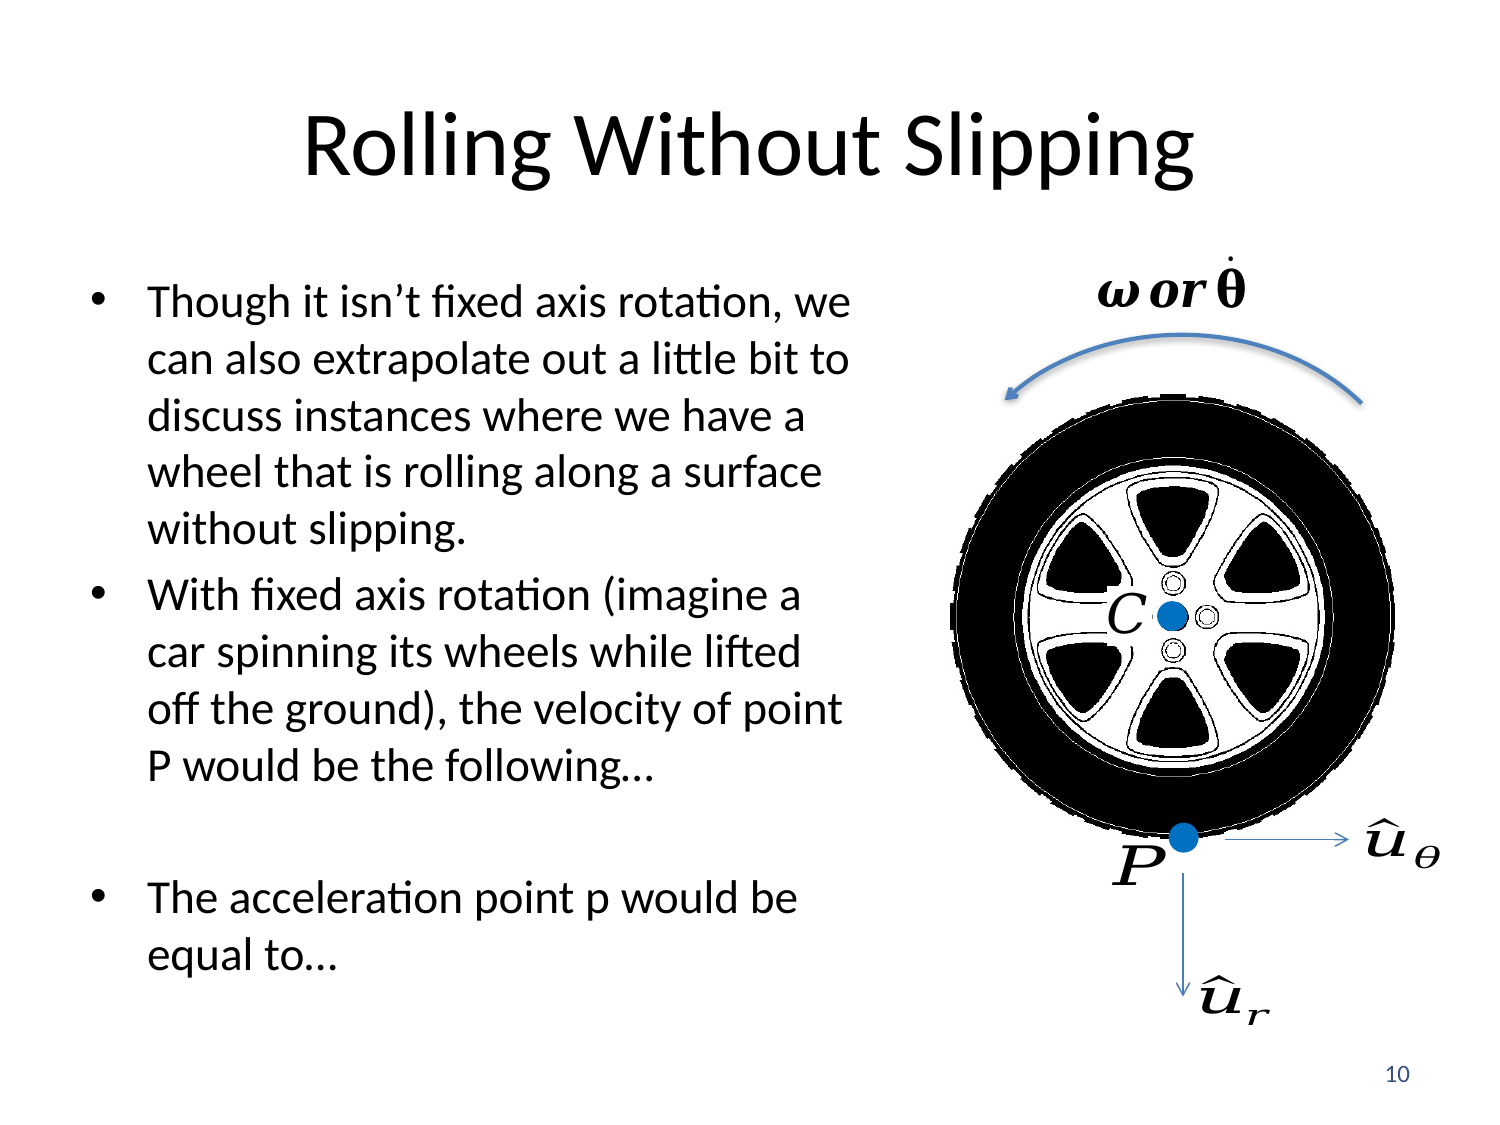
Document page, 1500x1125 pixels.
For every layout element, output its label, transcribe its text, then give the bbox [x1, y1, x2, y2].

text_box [949, 254, 1443, 1032]
title Rolling Without Slipping [75, 45, 1425, 233]
slide_number 10 [1074, 1042, 1425, 1103]
